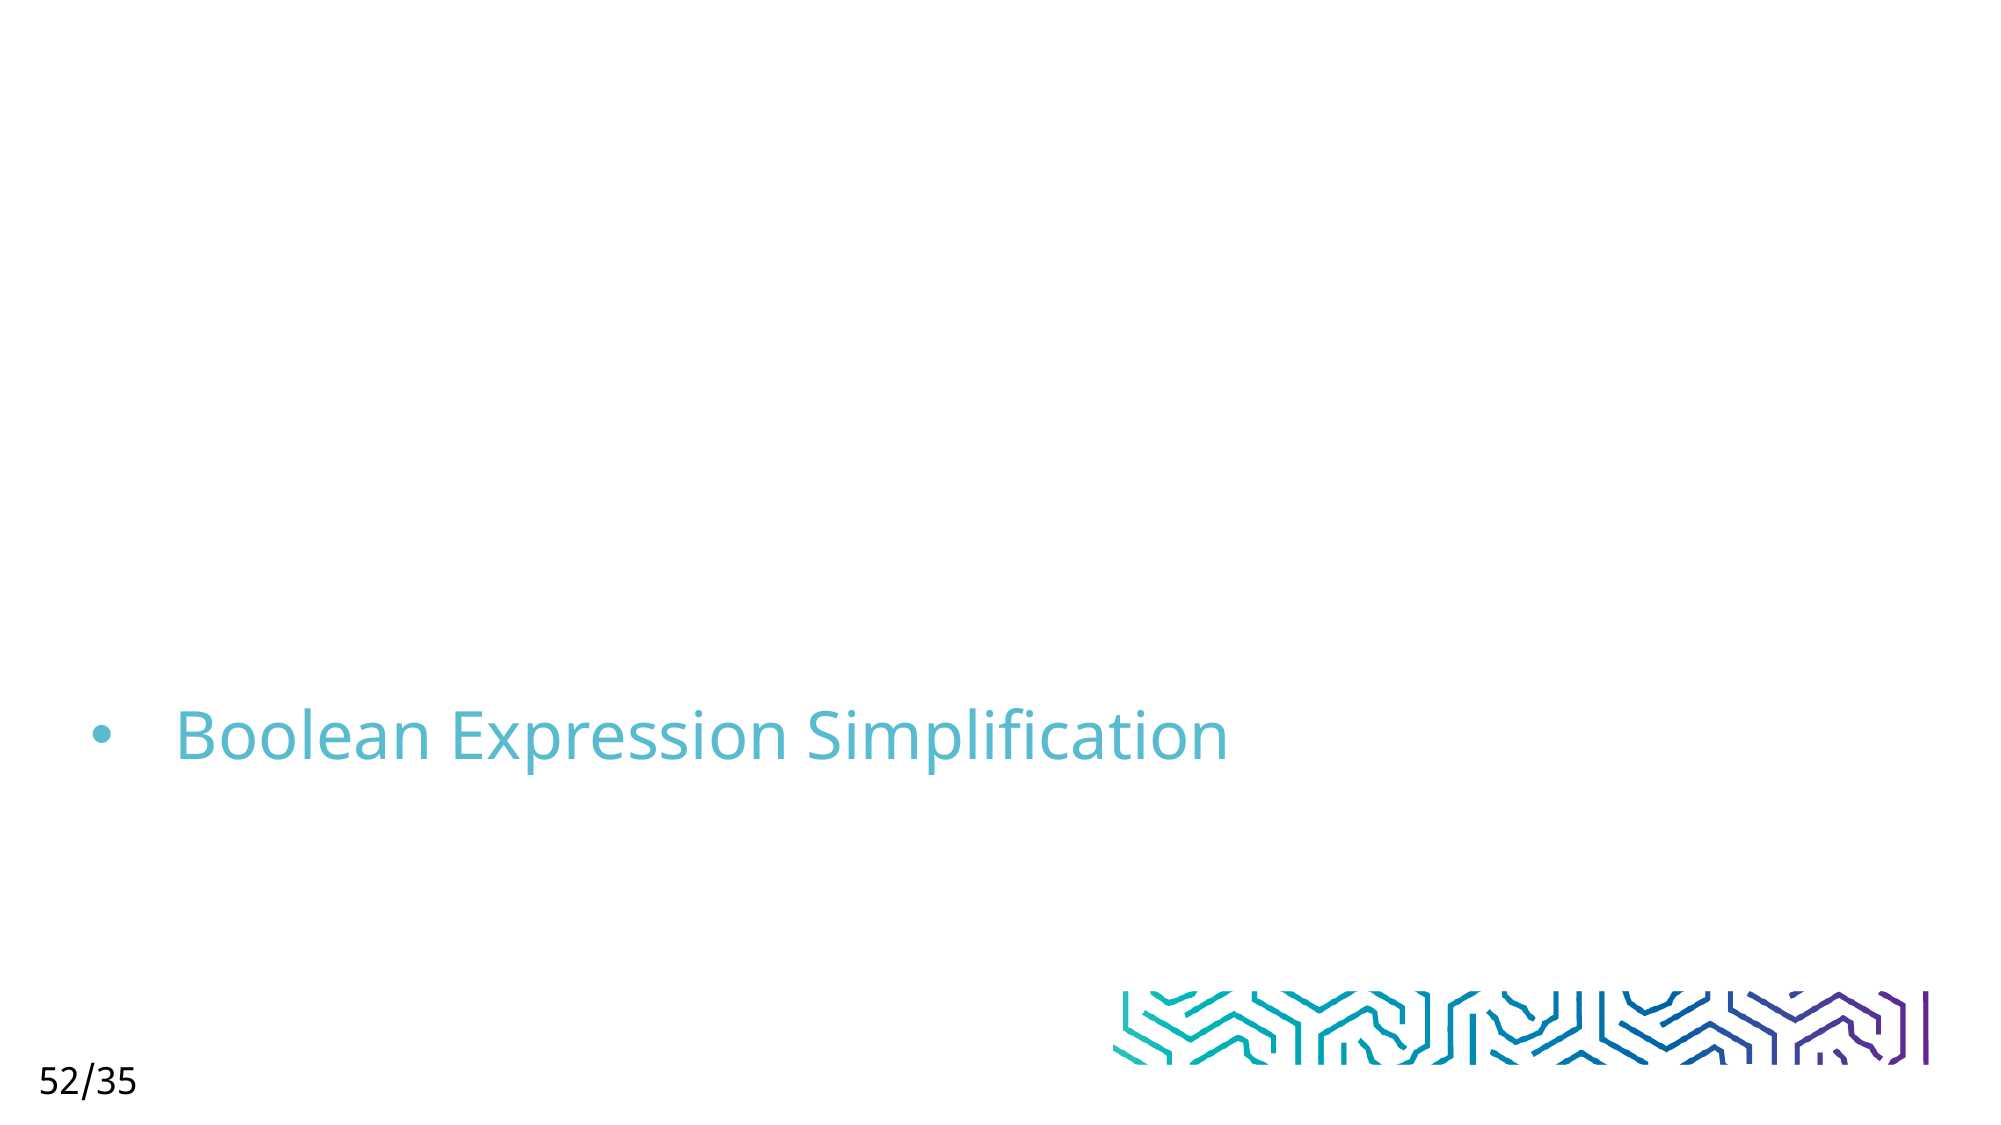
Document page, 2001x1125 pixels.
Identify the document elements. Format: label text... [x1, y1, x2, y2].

text_box Boolean Expression Simplification [82, 205, 1857, 901]
picture [1032, 946, 2000, 1125]
